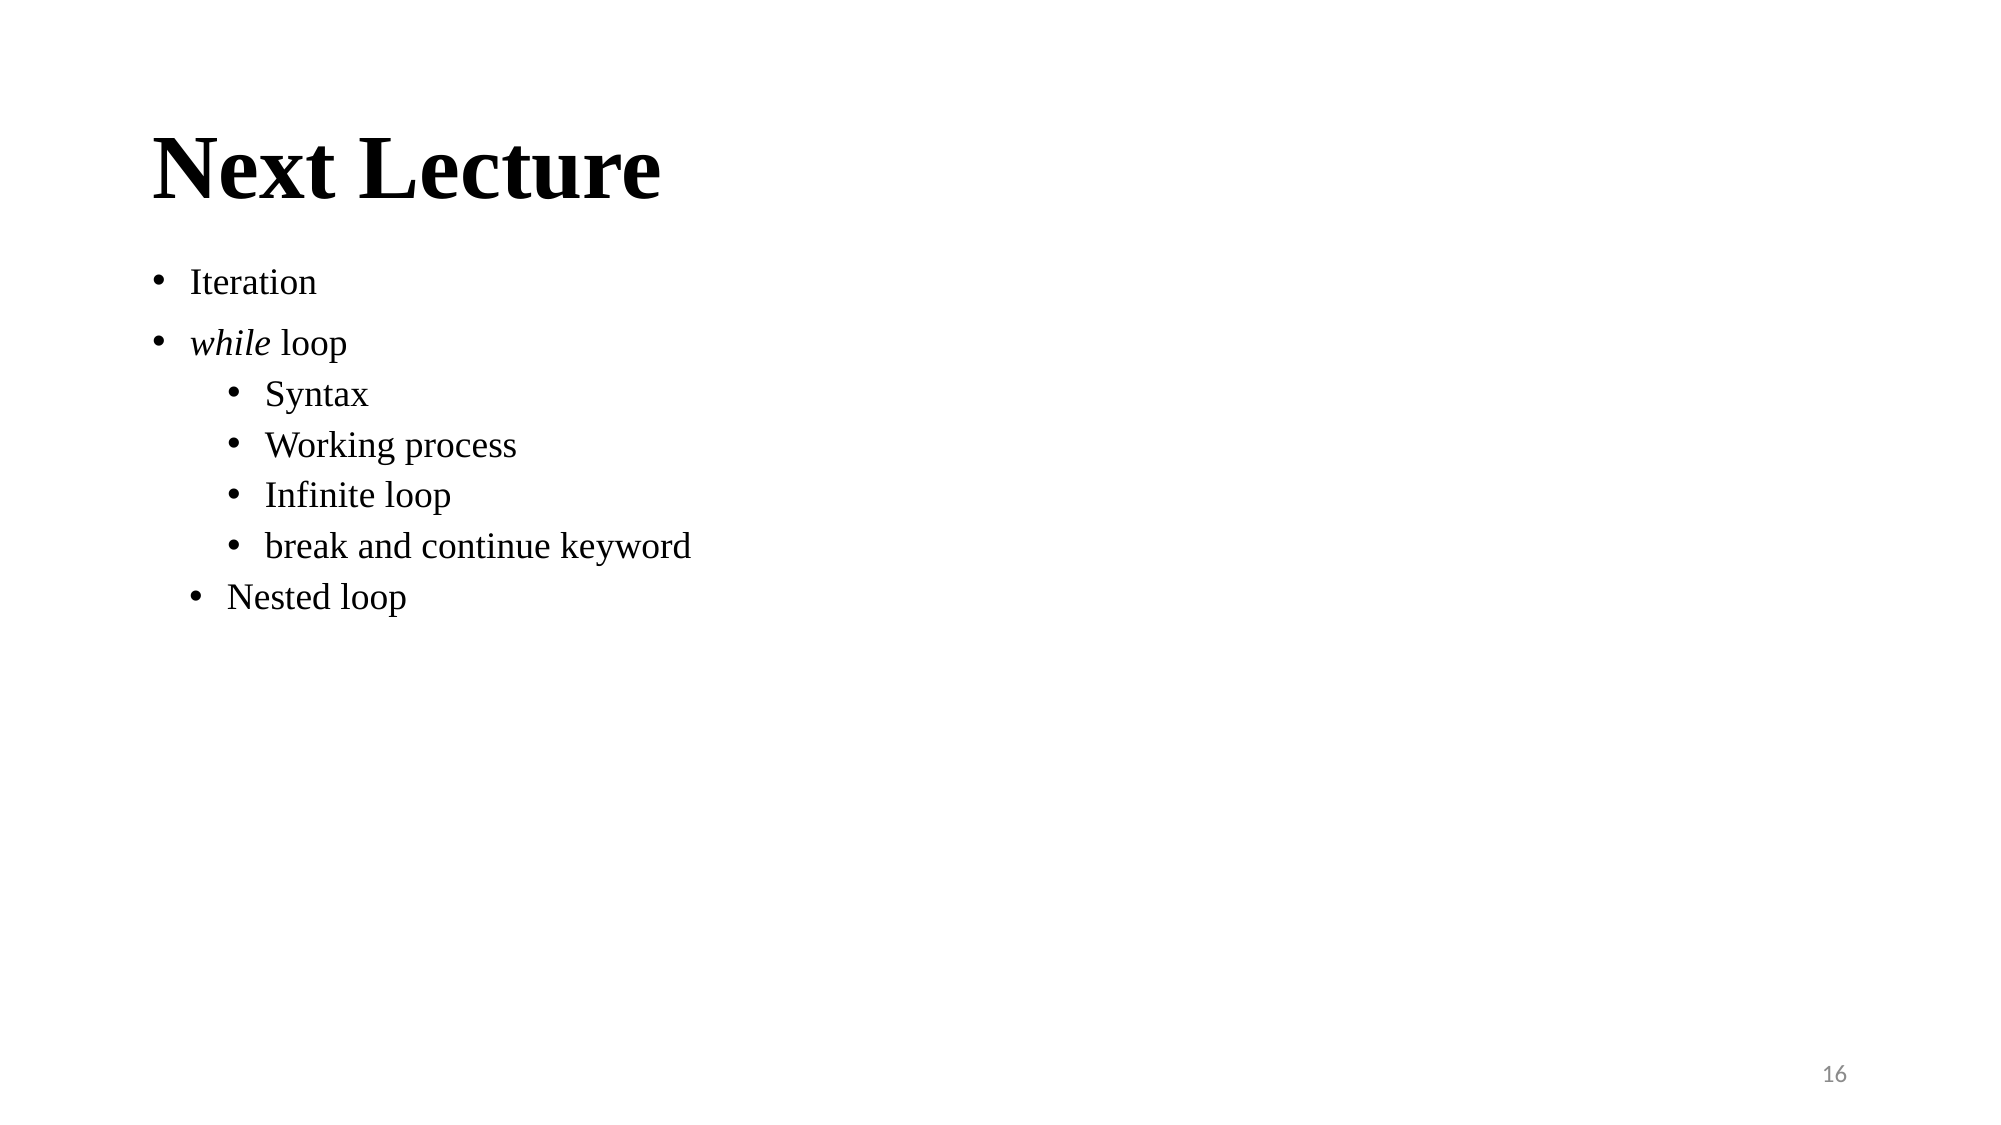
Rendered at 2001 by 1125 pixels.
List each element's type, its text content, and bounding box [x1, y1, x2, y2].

slide_number 16 [1412, 1042, 1863, 1103]
title Next Lecture [137, 59, 1863, 254]
list Iteration while loop Syntax Working process Infinite loop break and continue keyword Nested loop [137, 254, 1863, 969]
